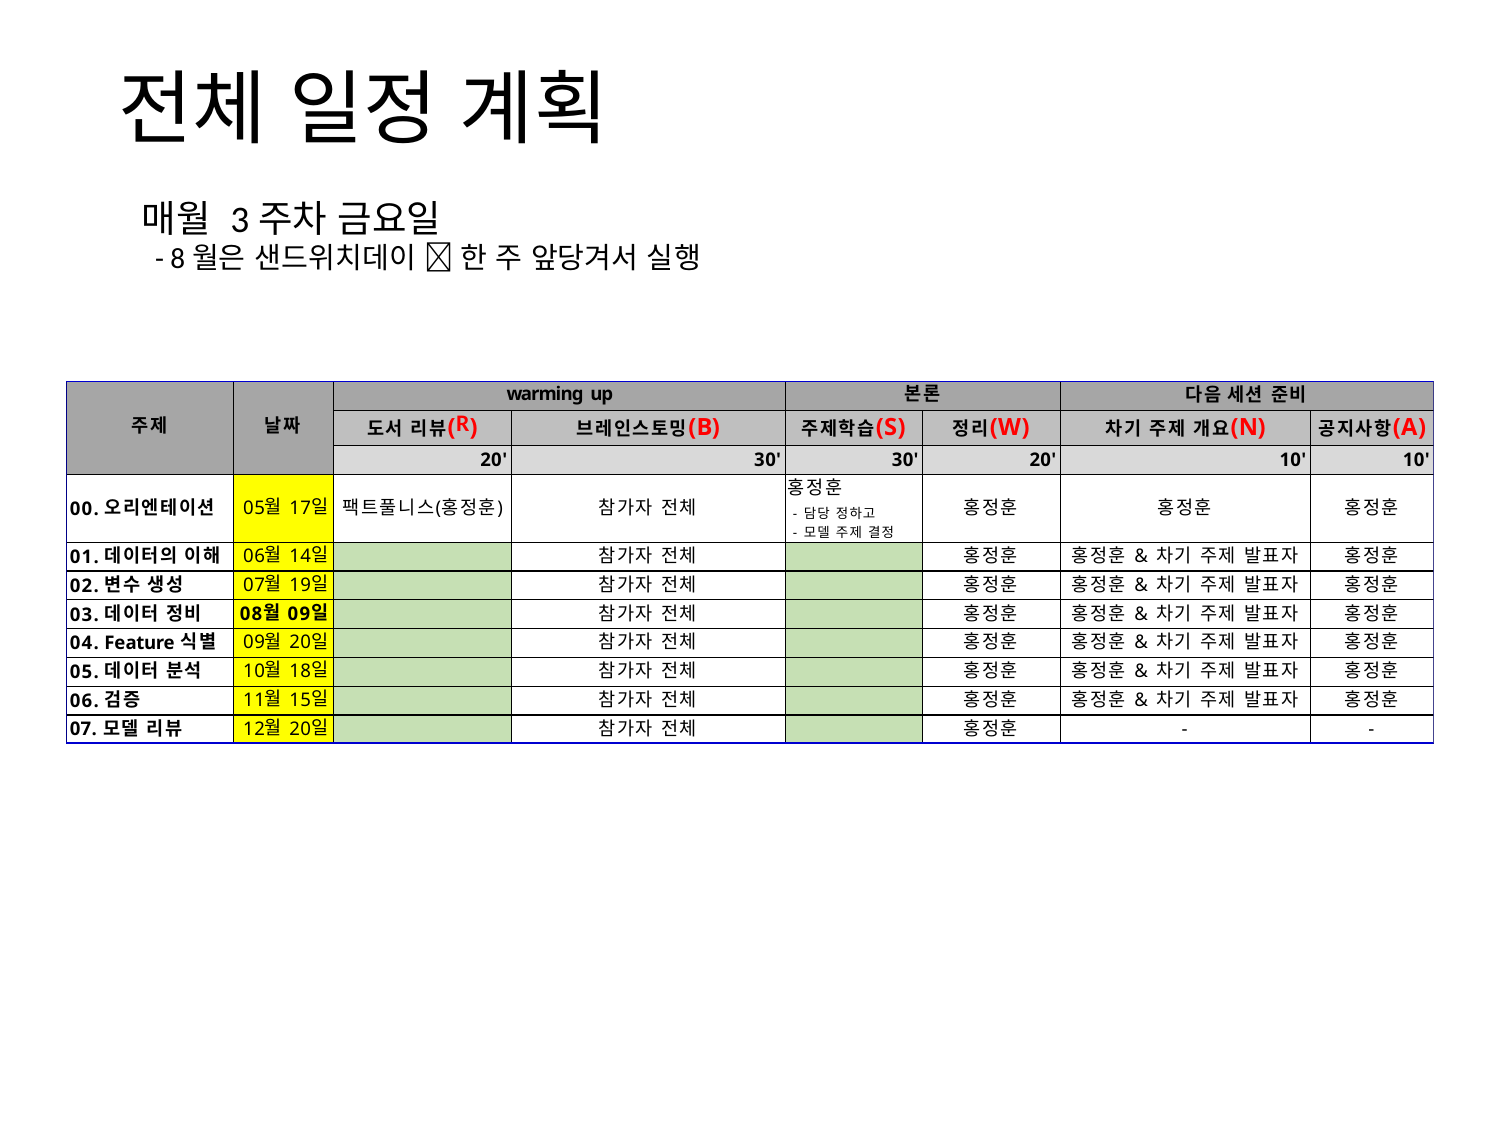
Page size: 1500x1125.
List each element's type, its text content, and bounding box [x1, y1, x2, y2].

title 전체 일정 계획 [103, 59, 1397, 163]
picture [65, 380, 1435, 745]
text_box 매월 3주차 금요일 - 8월은 샌드위치데이  한 주 앞당겨서 실행 [127, 187, 1366, 283]
